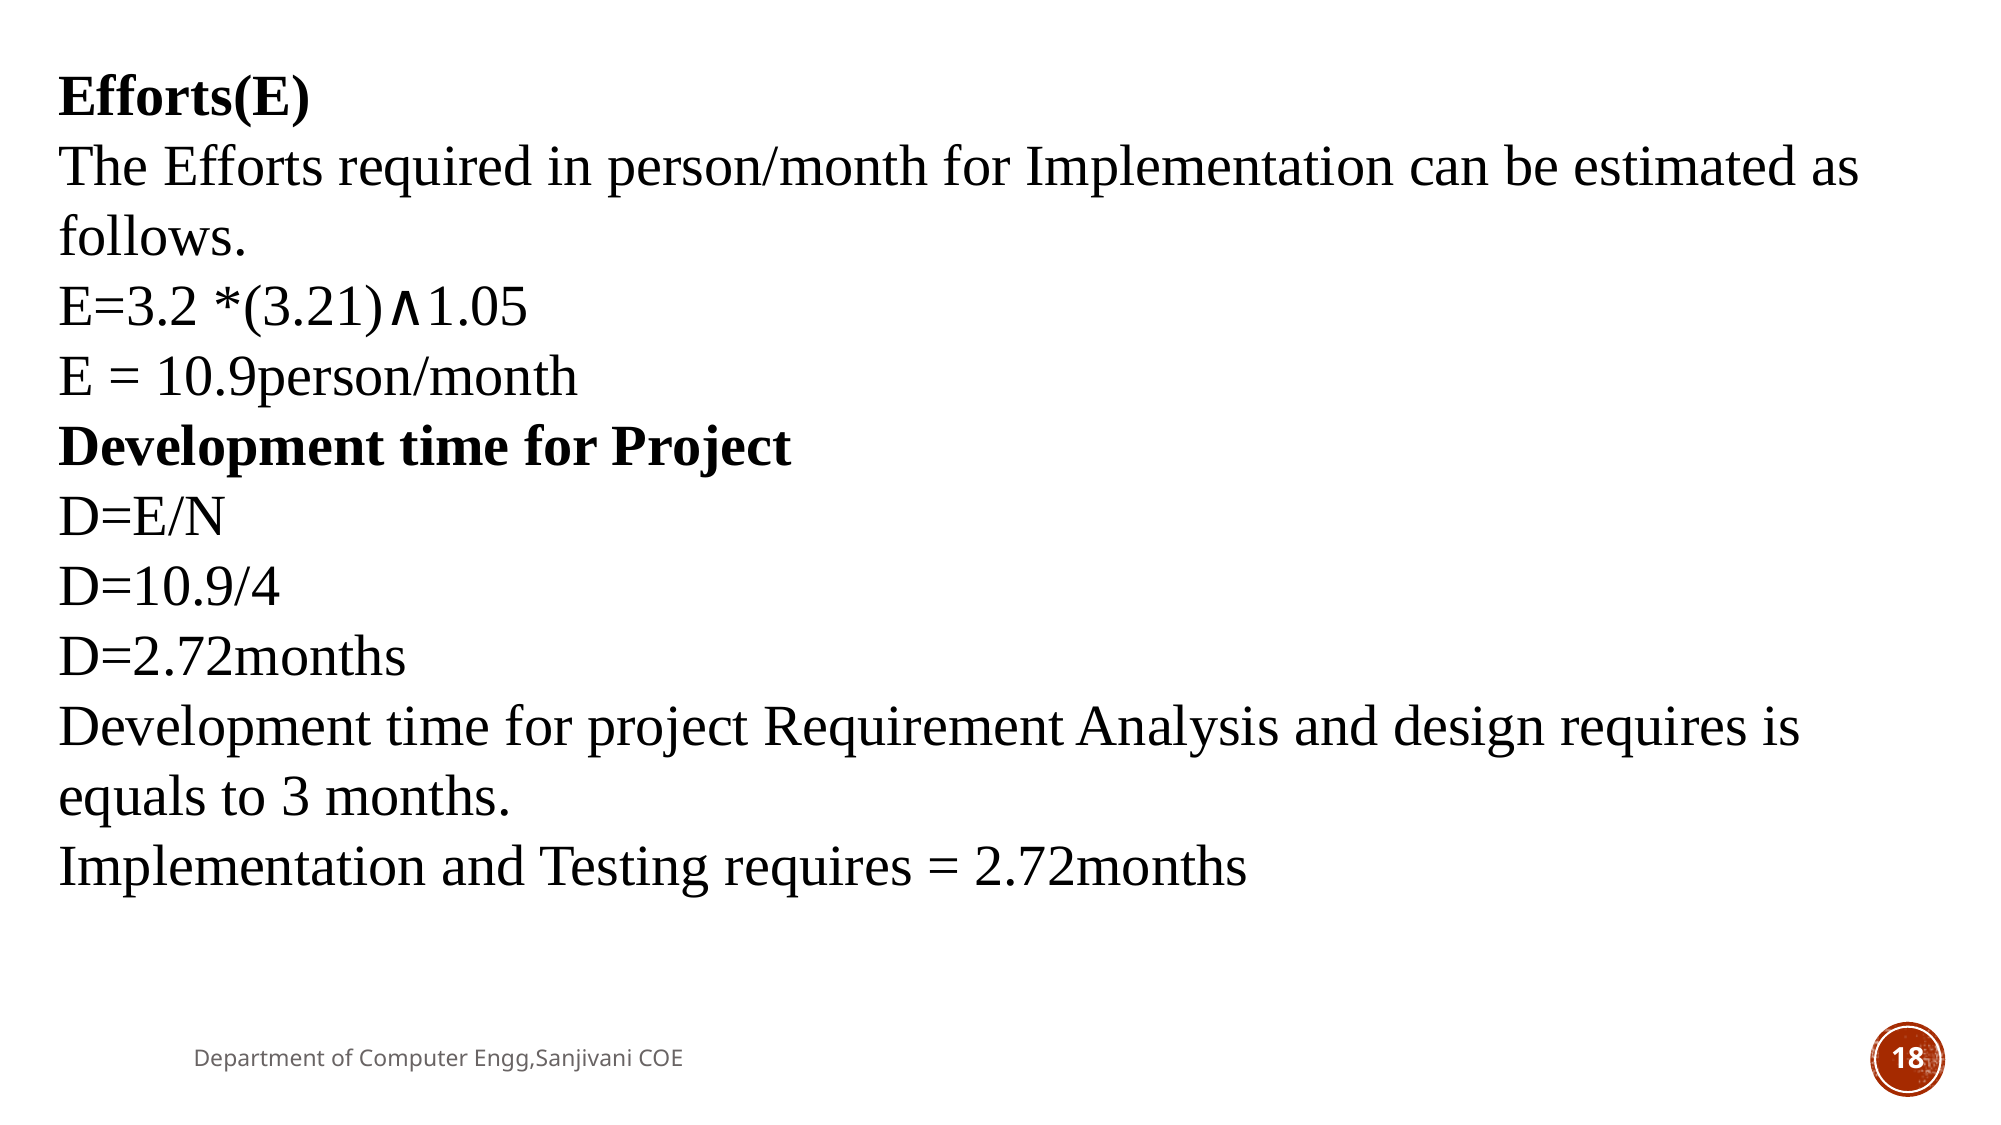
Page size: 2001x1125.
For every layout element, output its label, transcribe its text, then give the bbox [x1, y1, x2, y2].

text_box Efforts(E) The Efforts required in person/month for Implementation can be estimated as follows. E=3.2 *(3.21)∧1.05 E = 10.9person/month Development time for Project D=E/N D=10.9/4 D=2.72months Development time for project Requirement Analysis and design requires is equals to 3 months. Implementation and Testing requires = 2.72months [43, 49, 1885, 975]
slide_number 18 [1855, 1028, 1961, 1089]
footer Department of Computer Engg,Sanjivani COE [178, 1028, 1217, 1089]
